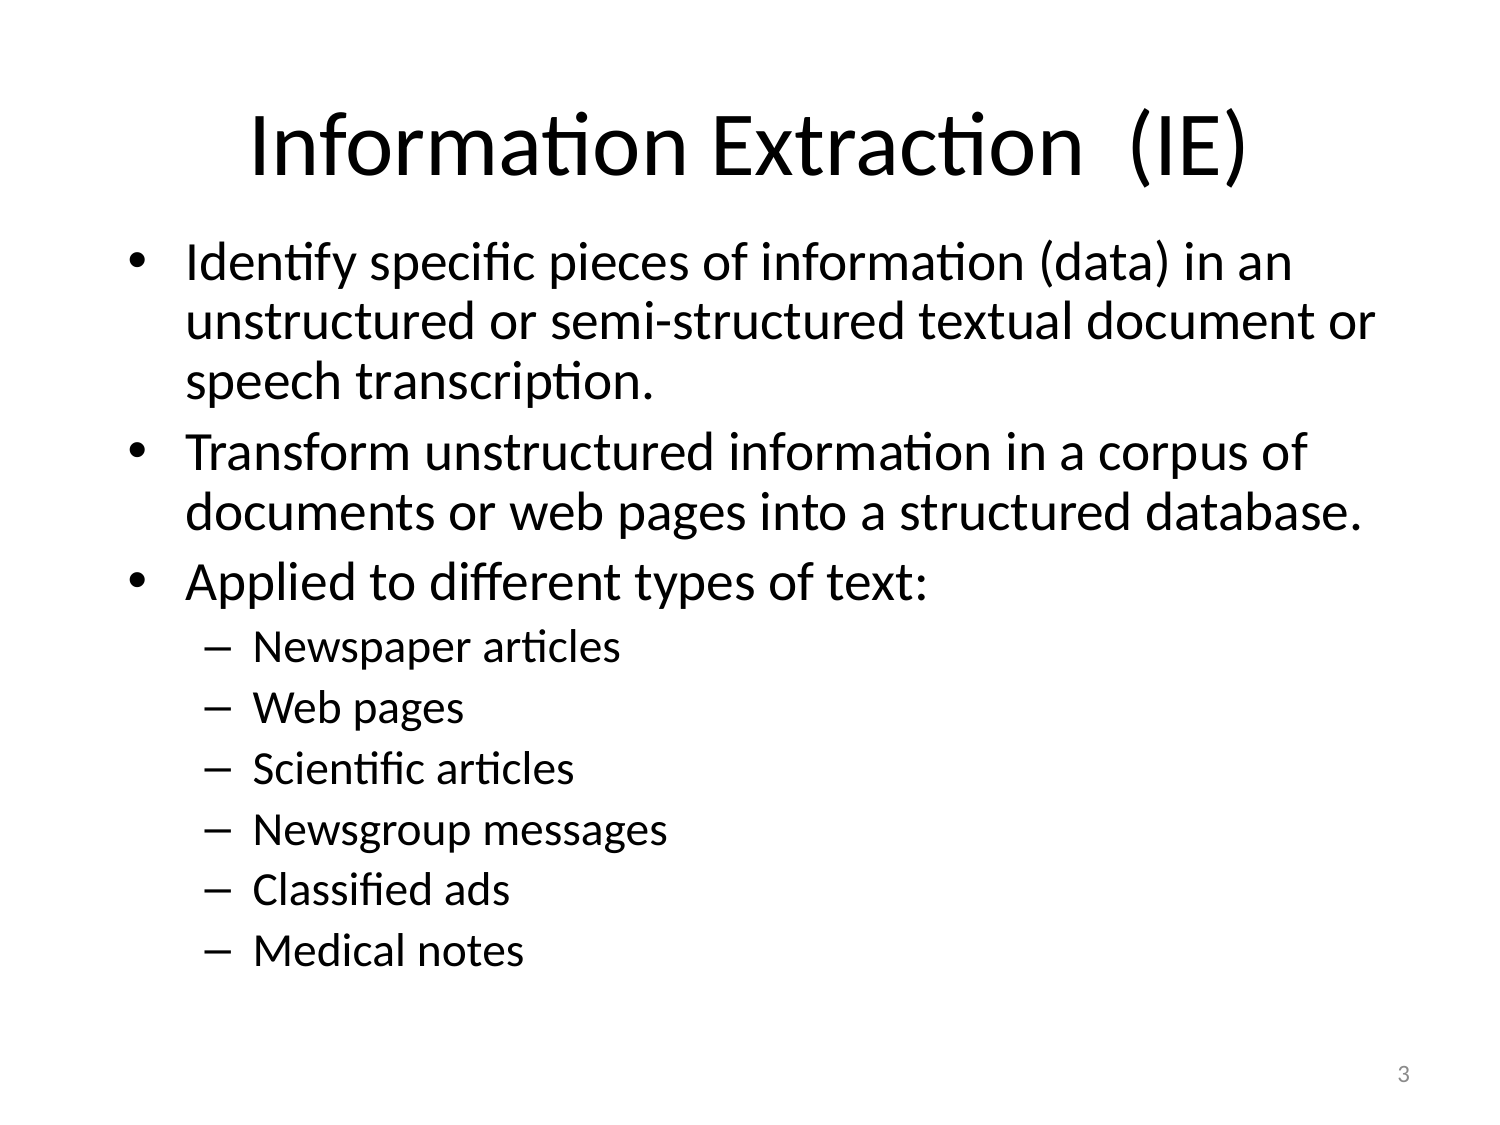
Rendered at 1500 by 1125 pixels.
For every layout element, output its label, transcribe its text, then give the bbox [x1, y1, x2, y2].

title Information Extraction (IE) [75, 45, 1425, 233]
list Identify specific pieces of information (data) in an unstructured or semi-structured textual document or speech transcription. Transform unstructured information in a corpus of documents or web pages into a structured database. Applied to different types of text: Newspaper articles Web pages Scientific articles Newsgroup messages Classified ads Medical notes [112, 224, 1425, 994]
slide_number 3 [1074, 1042, 1425, 1103]
